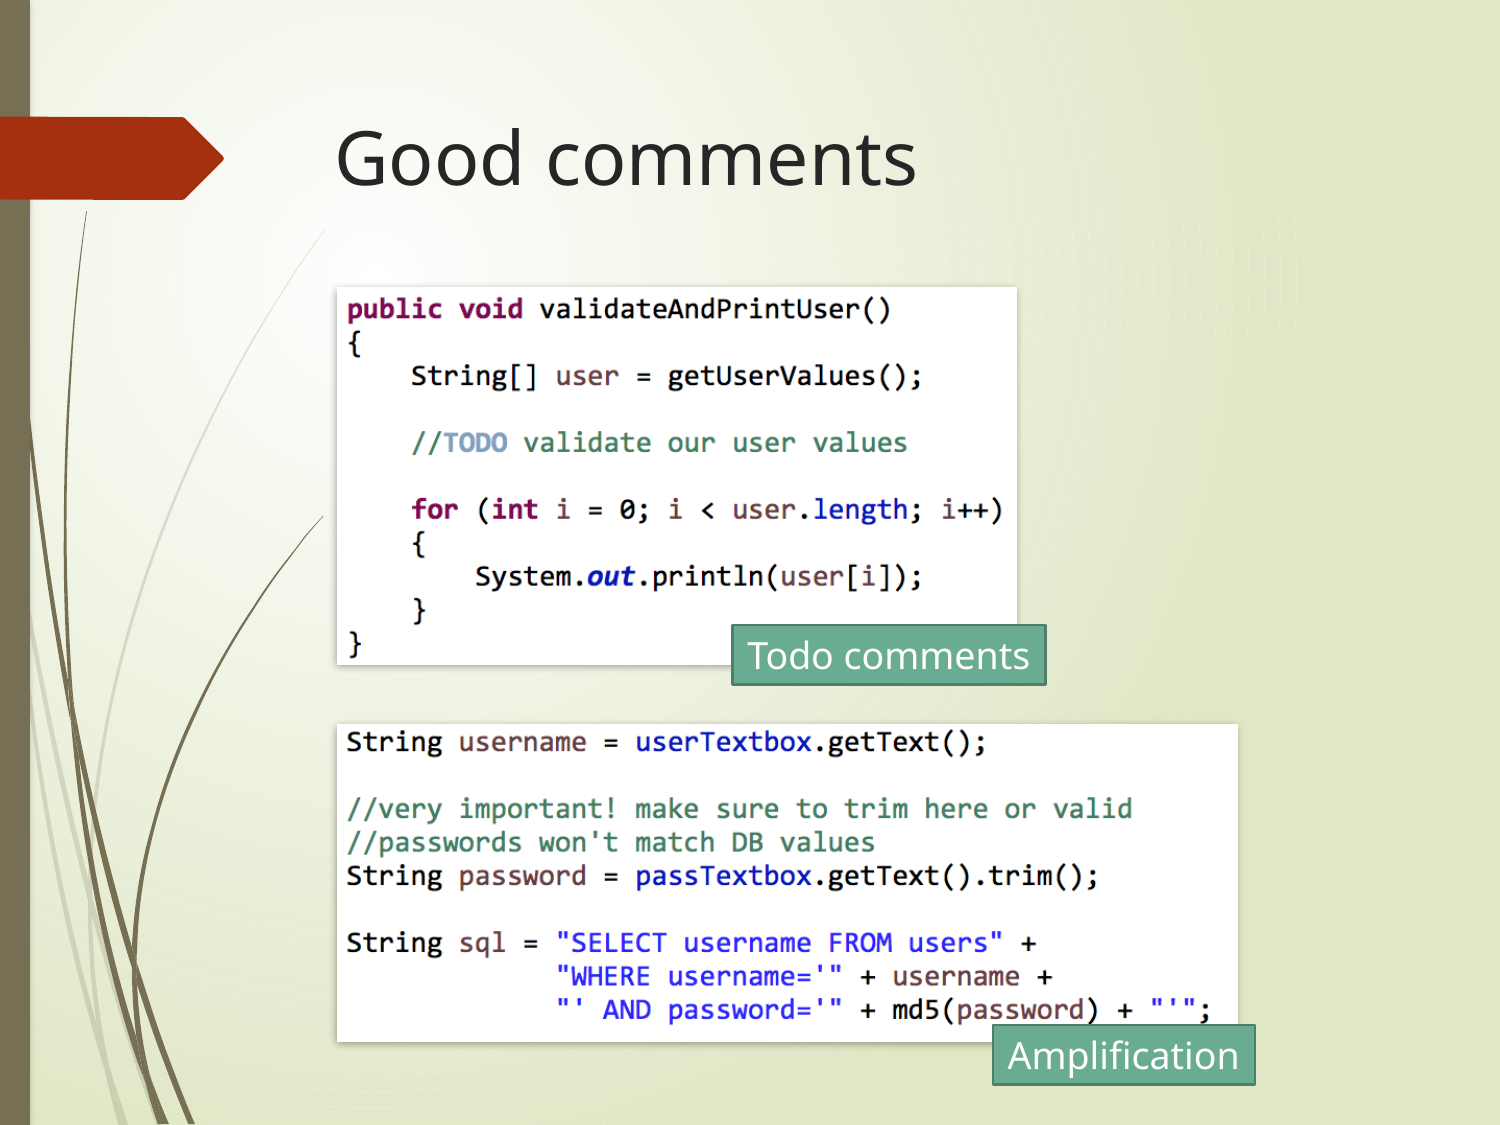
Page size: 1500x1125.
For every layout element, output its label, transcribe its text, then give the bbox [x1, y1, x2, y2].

title Good comments [319, 102, 1400, 313]
text_box Todo comments [731, 624, 1047, 686]
picture [337, 287, 1017, 665]
text_box Amplification [992, 1024, 1256, 1086]
picture [337, 724, 1238, 1042]
